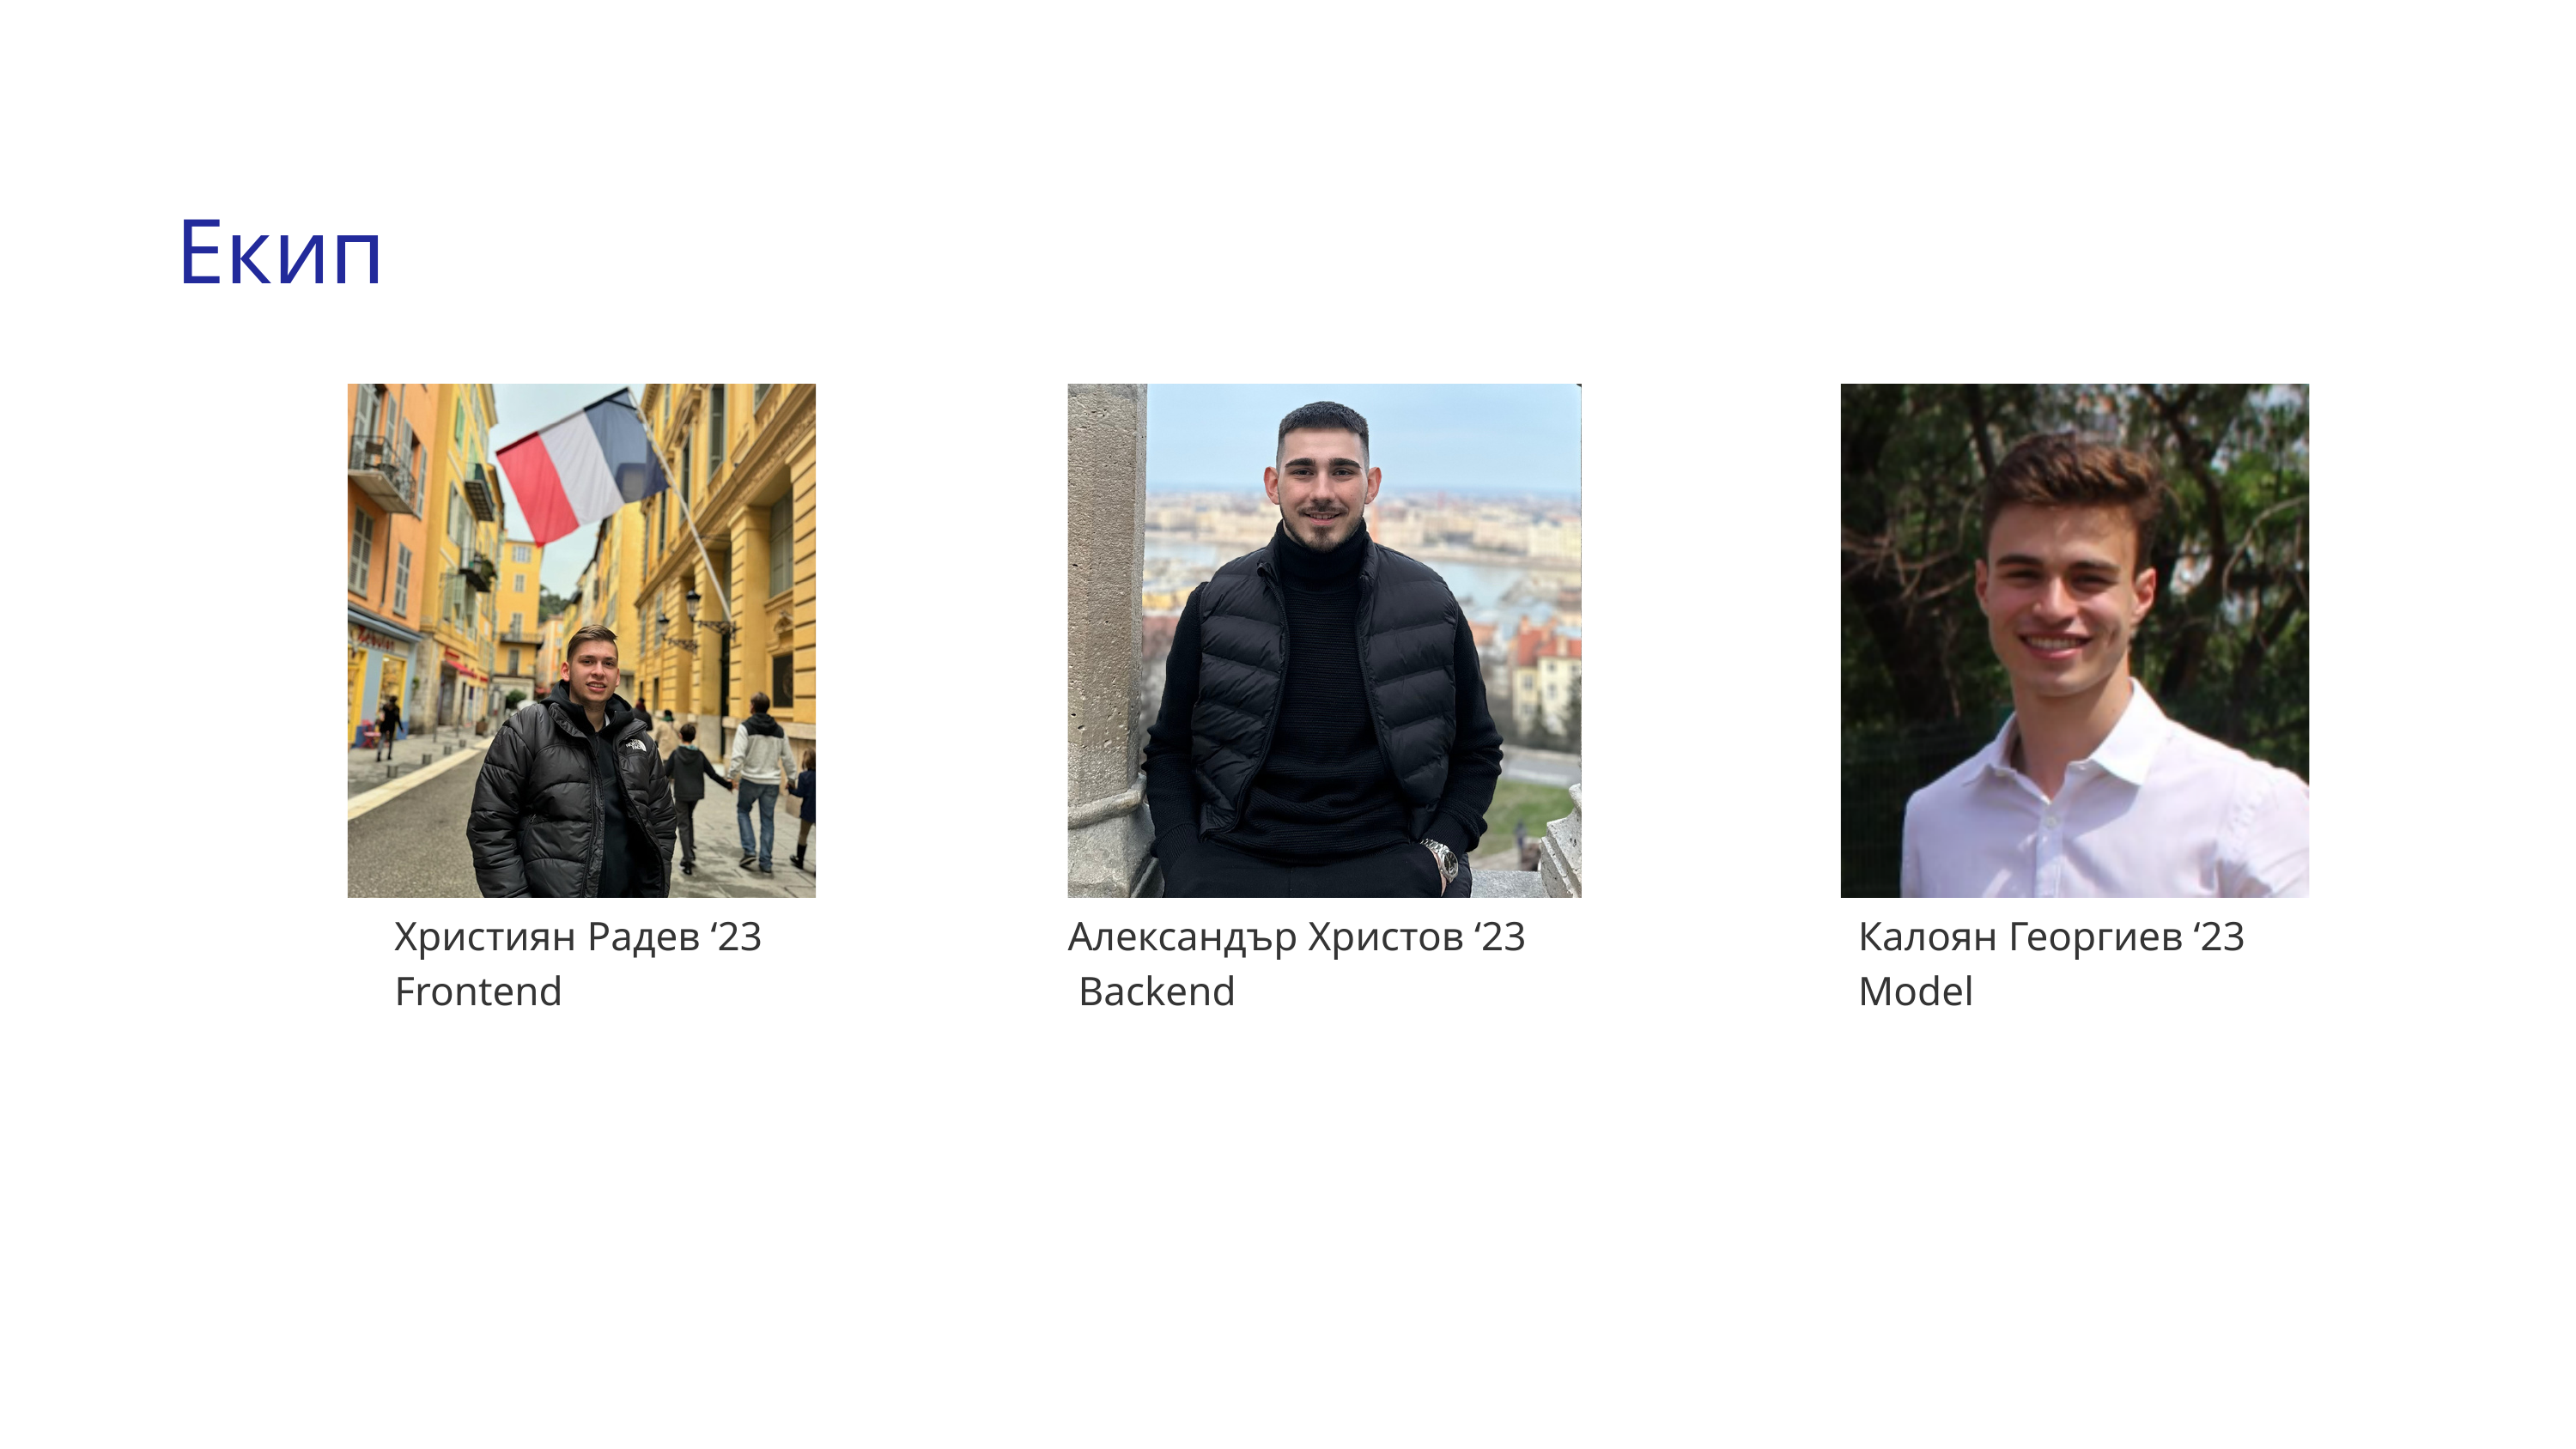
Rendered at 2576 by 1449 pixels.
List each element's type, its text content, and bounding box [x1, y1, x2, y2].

text_box Екип [176, 176, 1456, 302]
text_box [1840, 384, 2310, 898]
text_box [1067, 384, 1582, 898]
text_box Калоян Георгиев ‘23 Model [1857, 903, 2293, 1014]
text_box [347, 384, 817, 898]
text_box Християн Радев ‘23 Frontend [394, 903, 785, 1014]
text_box Александър Христов ‘23 Backend [1067, 903, 1561, 1014]
